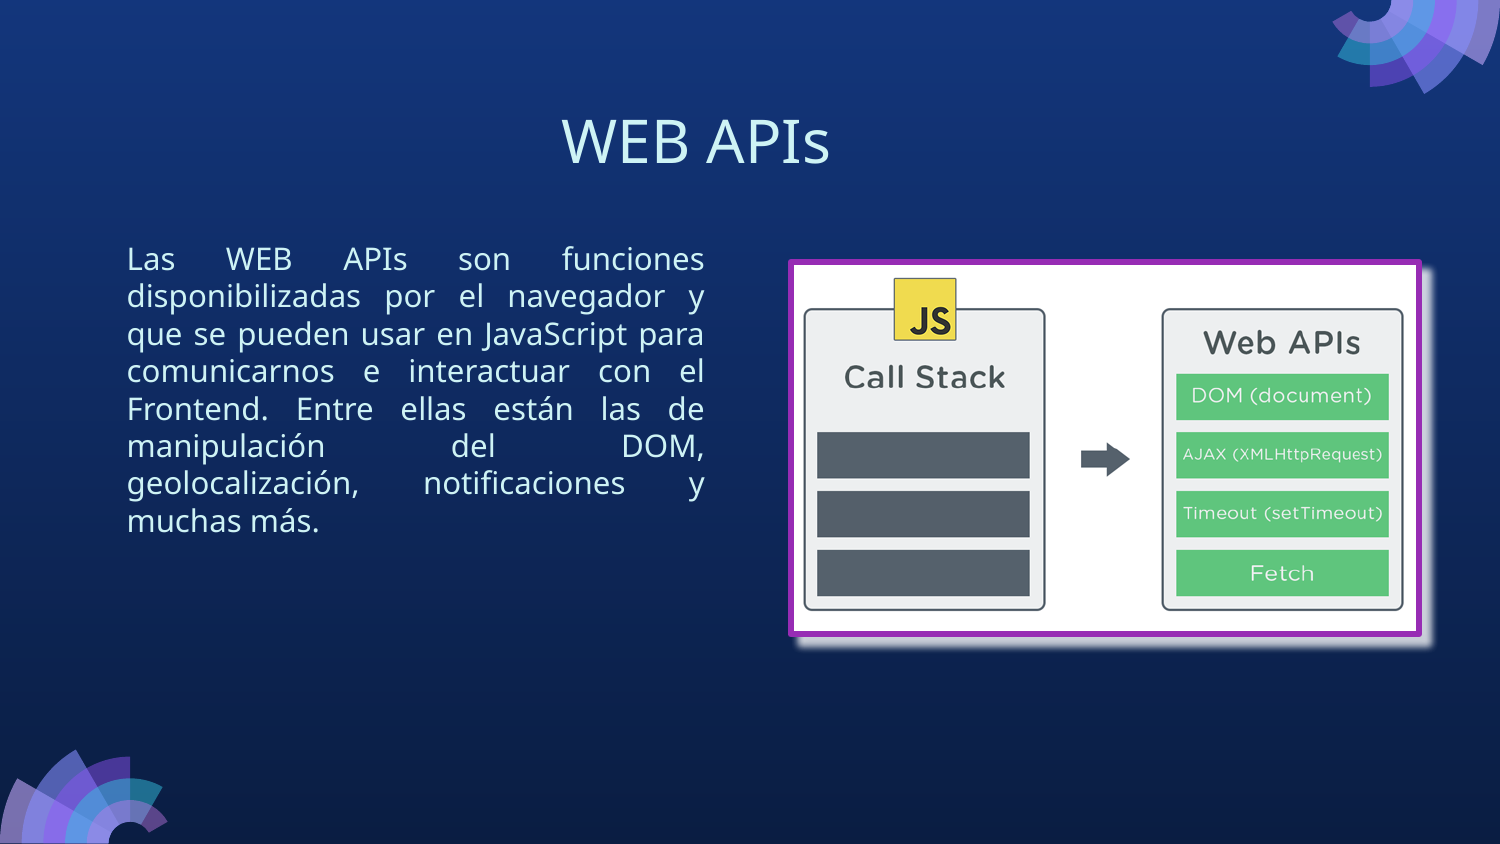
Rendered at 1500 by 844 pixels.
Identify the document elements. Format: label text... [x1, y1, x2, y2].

title WEB APIs [118, 88, 1291, 183]
list Las WEB APIs son funciones disponibilizadas por el navegador y que se pueden usar en JavaScript para comunicarnos e interactuar con el Frontend. Entre ellas están las de manipulación del DOM, geolocalización, notificaciones y muchas más. [111, 223, 721, 673]
picture [793, 265, 1417, 632]
